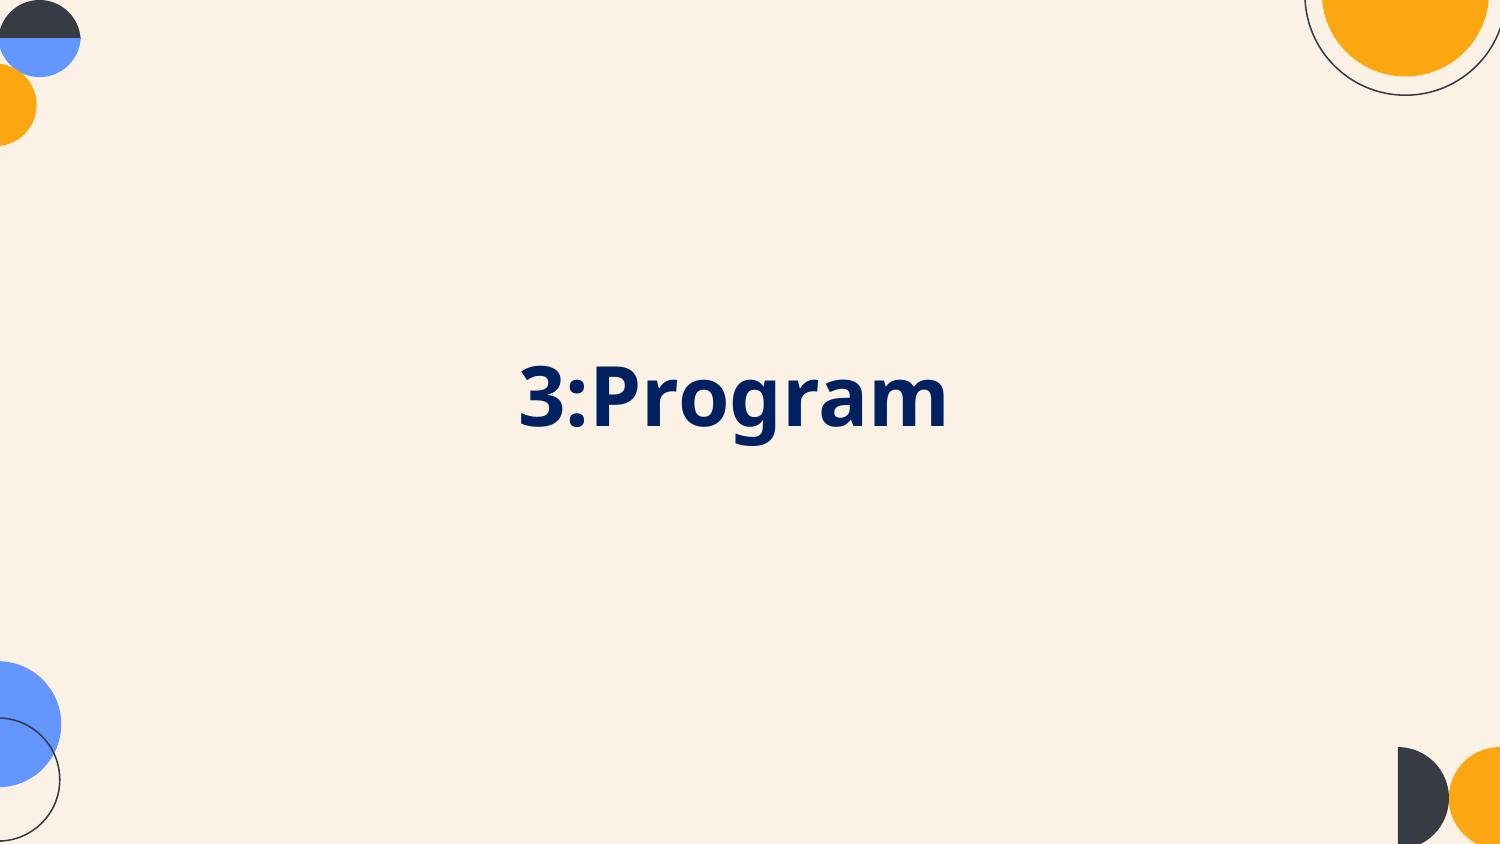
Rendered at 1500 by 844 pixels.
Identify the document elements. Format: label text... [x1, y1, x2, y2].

title 3:Program [478, 312, 991, 561]
